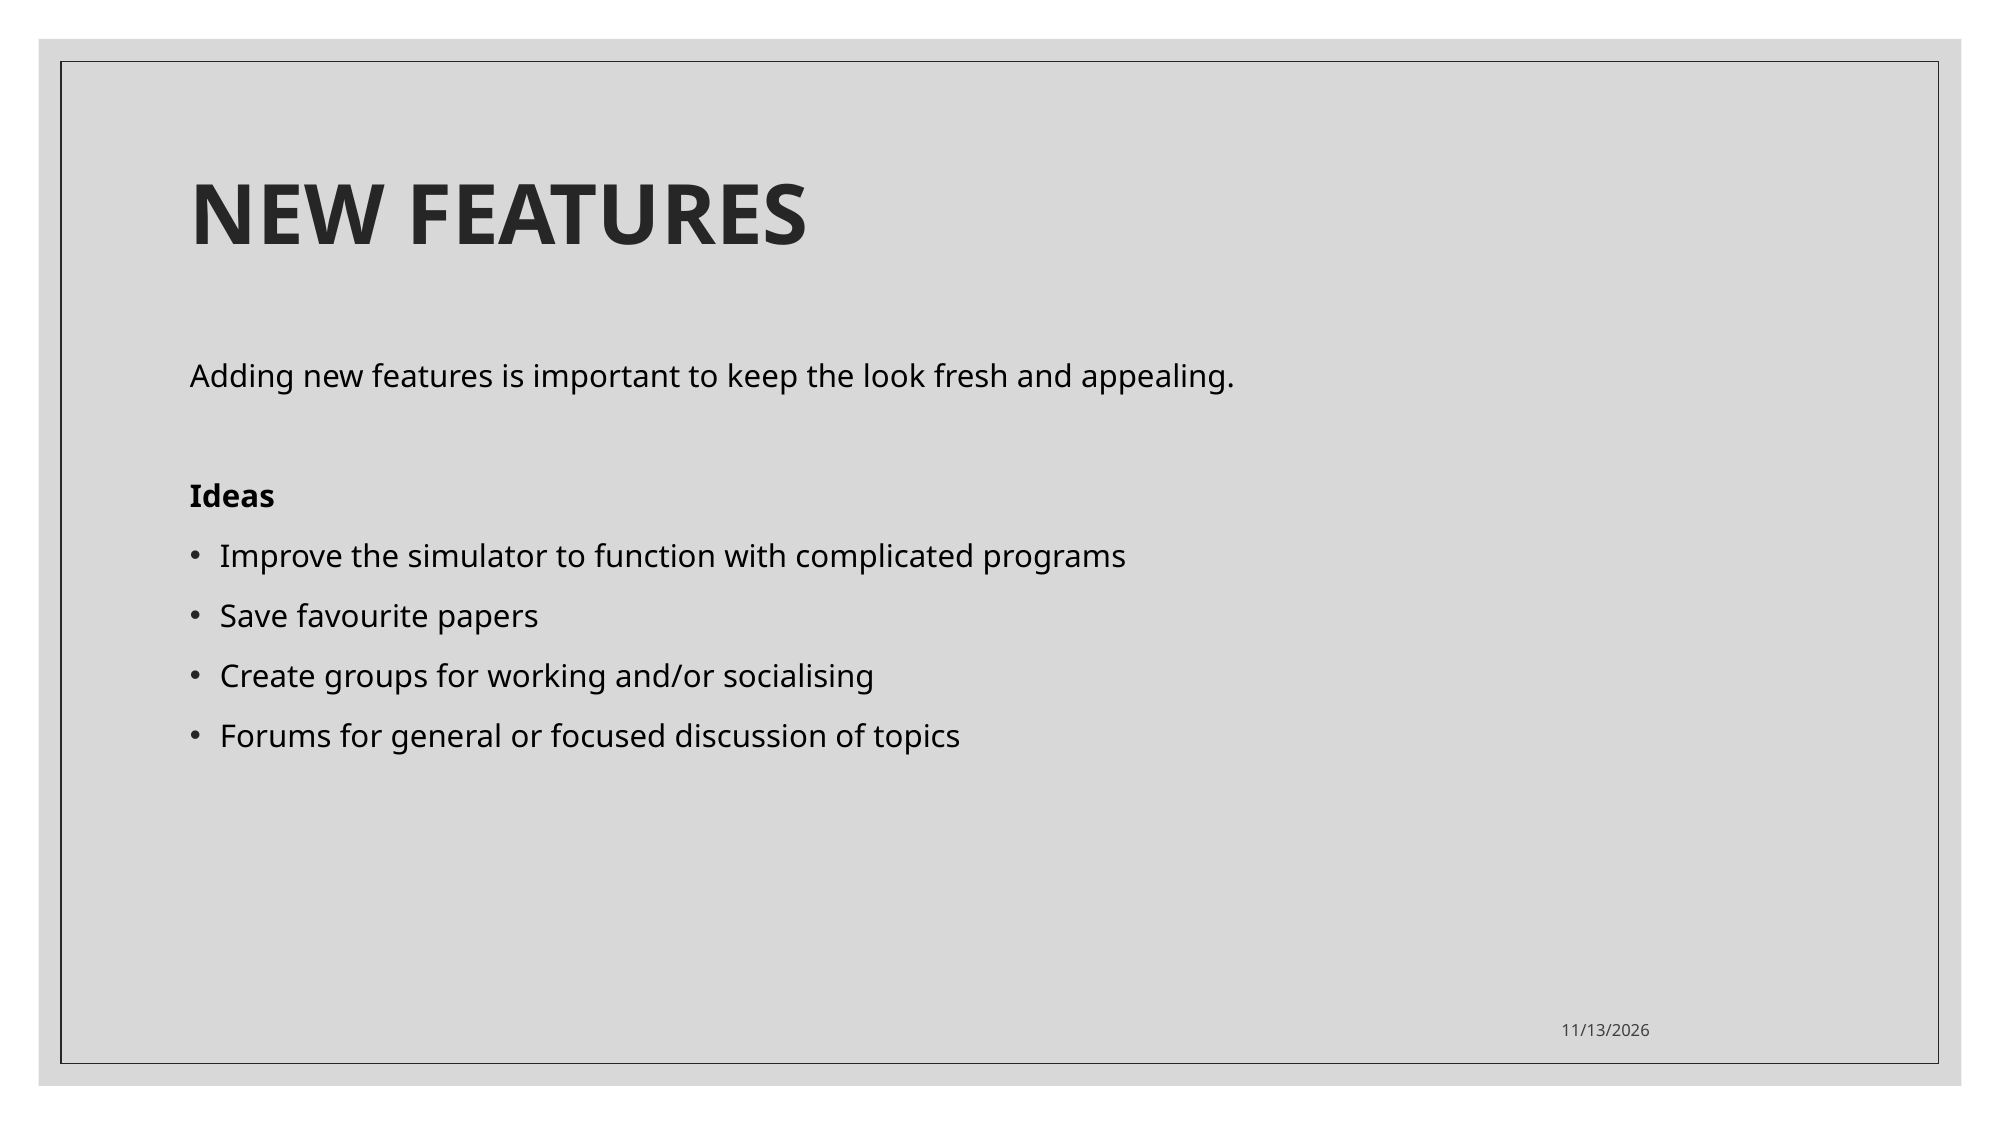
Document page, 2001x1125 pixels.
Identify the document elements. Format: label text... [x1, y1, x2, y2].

title NEW FEATURES [174, 105, 1825, 331]
list Adding new features is important to keep the look fresh and appealing. Ideas Improve the simulator to function with complicated programs Save favourite papers Create groups for working and/or socialising Forums for general or focused discussion of topics [174, 345, 1825, 977]
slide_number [1190, 990, 1665, 1050]
